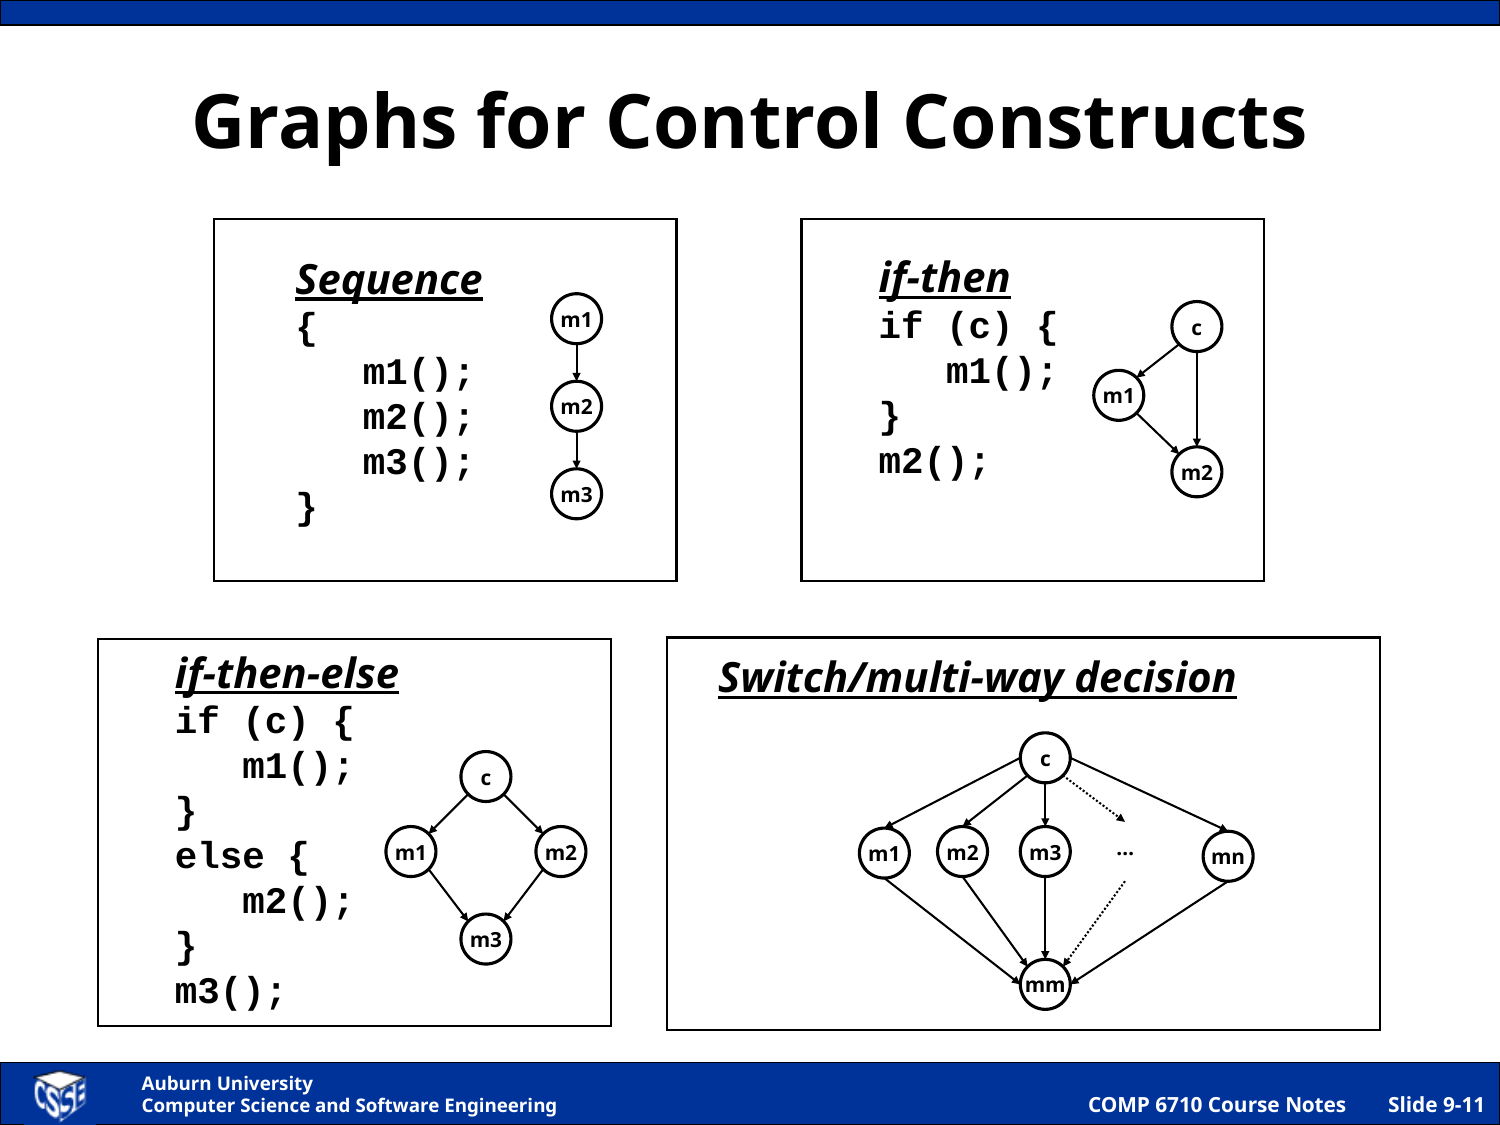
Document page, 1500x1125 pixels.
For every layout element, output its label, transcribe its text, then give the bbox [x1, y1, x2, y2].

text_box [859, 732, 1254, 1010]
text_box [98, 638, 611, 1027]
text_box [214, 218, 677, 582]
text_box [1136, 414, 1180, 453]
text_box [801, 218, 1264, 582]
title Graphs for Control Constructs [0, 24, 1500, 213]
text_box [551, 293, 602, 519]
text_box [1136, 345, 1180, 377]
text_box [667, 637, 1380, 1030]
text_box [385, 751, 587, 965]
picture [24, 1066, 96, 1125]
